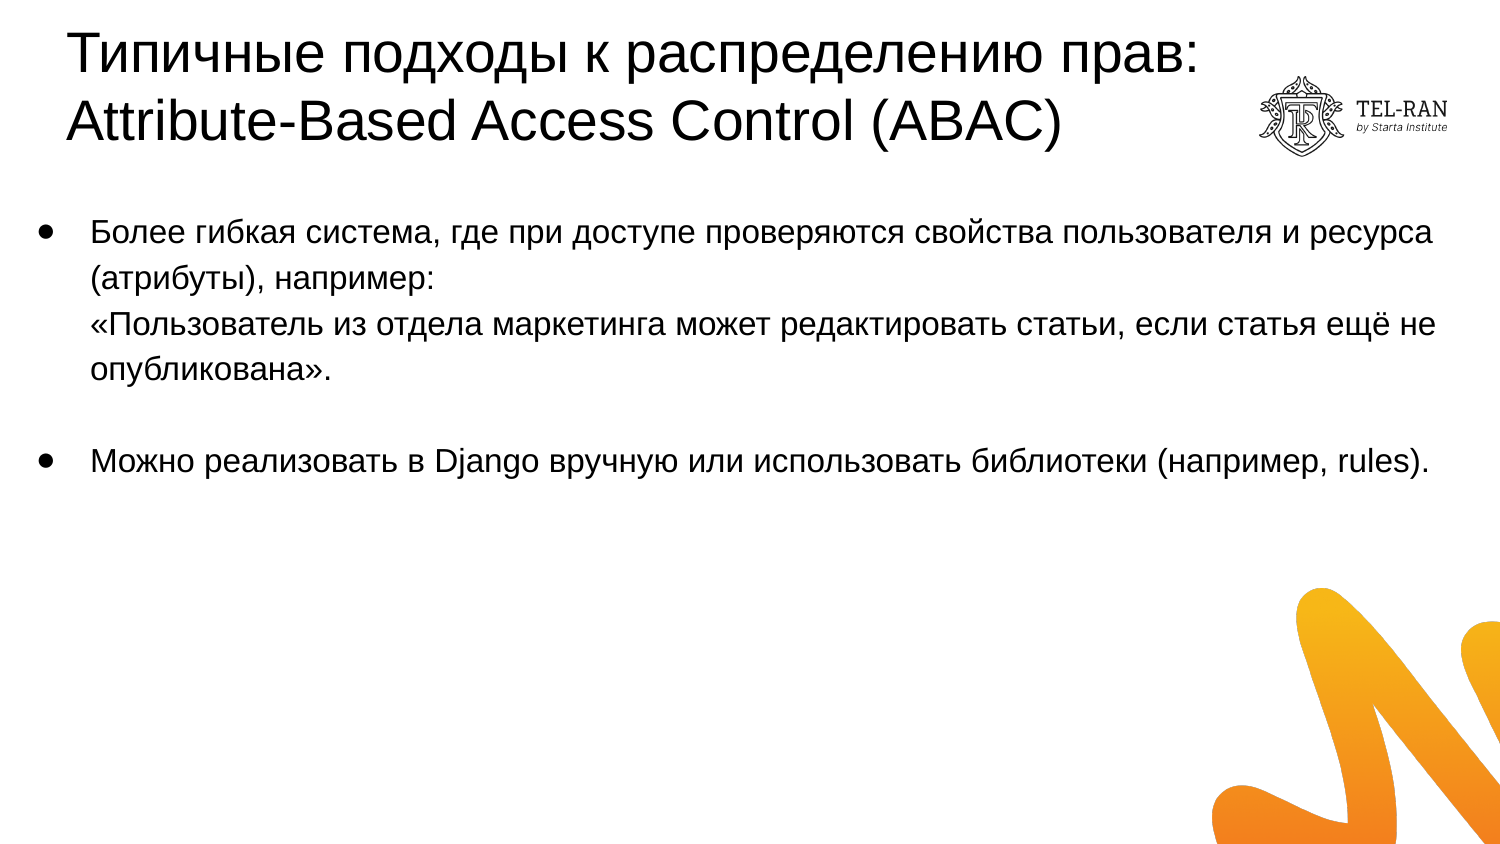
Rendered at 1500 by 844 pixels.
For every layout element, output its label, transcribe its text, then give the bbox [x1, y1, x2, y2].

title Типичные подходы к распределению прав: Attribute-Based Access Control (ABAC) [51, 0, 1449, 167]
list Более гибкая система, где при доступе проверяются свойства пользователя и ресурса (атрибуты), например: «Пользователь из отдела маркетинга может редактировать статьи, если статья ещё не опубликована». Можно реализовать в Django вручную или использовать библиотеки (например, rules). [0, 189, 1500, 844]
picture [1152, 588, 1500, 844]
picture [1259, 76, 1447, 157]
